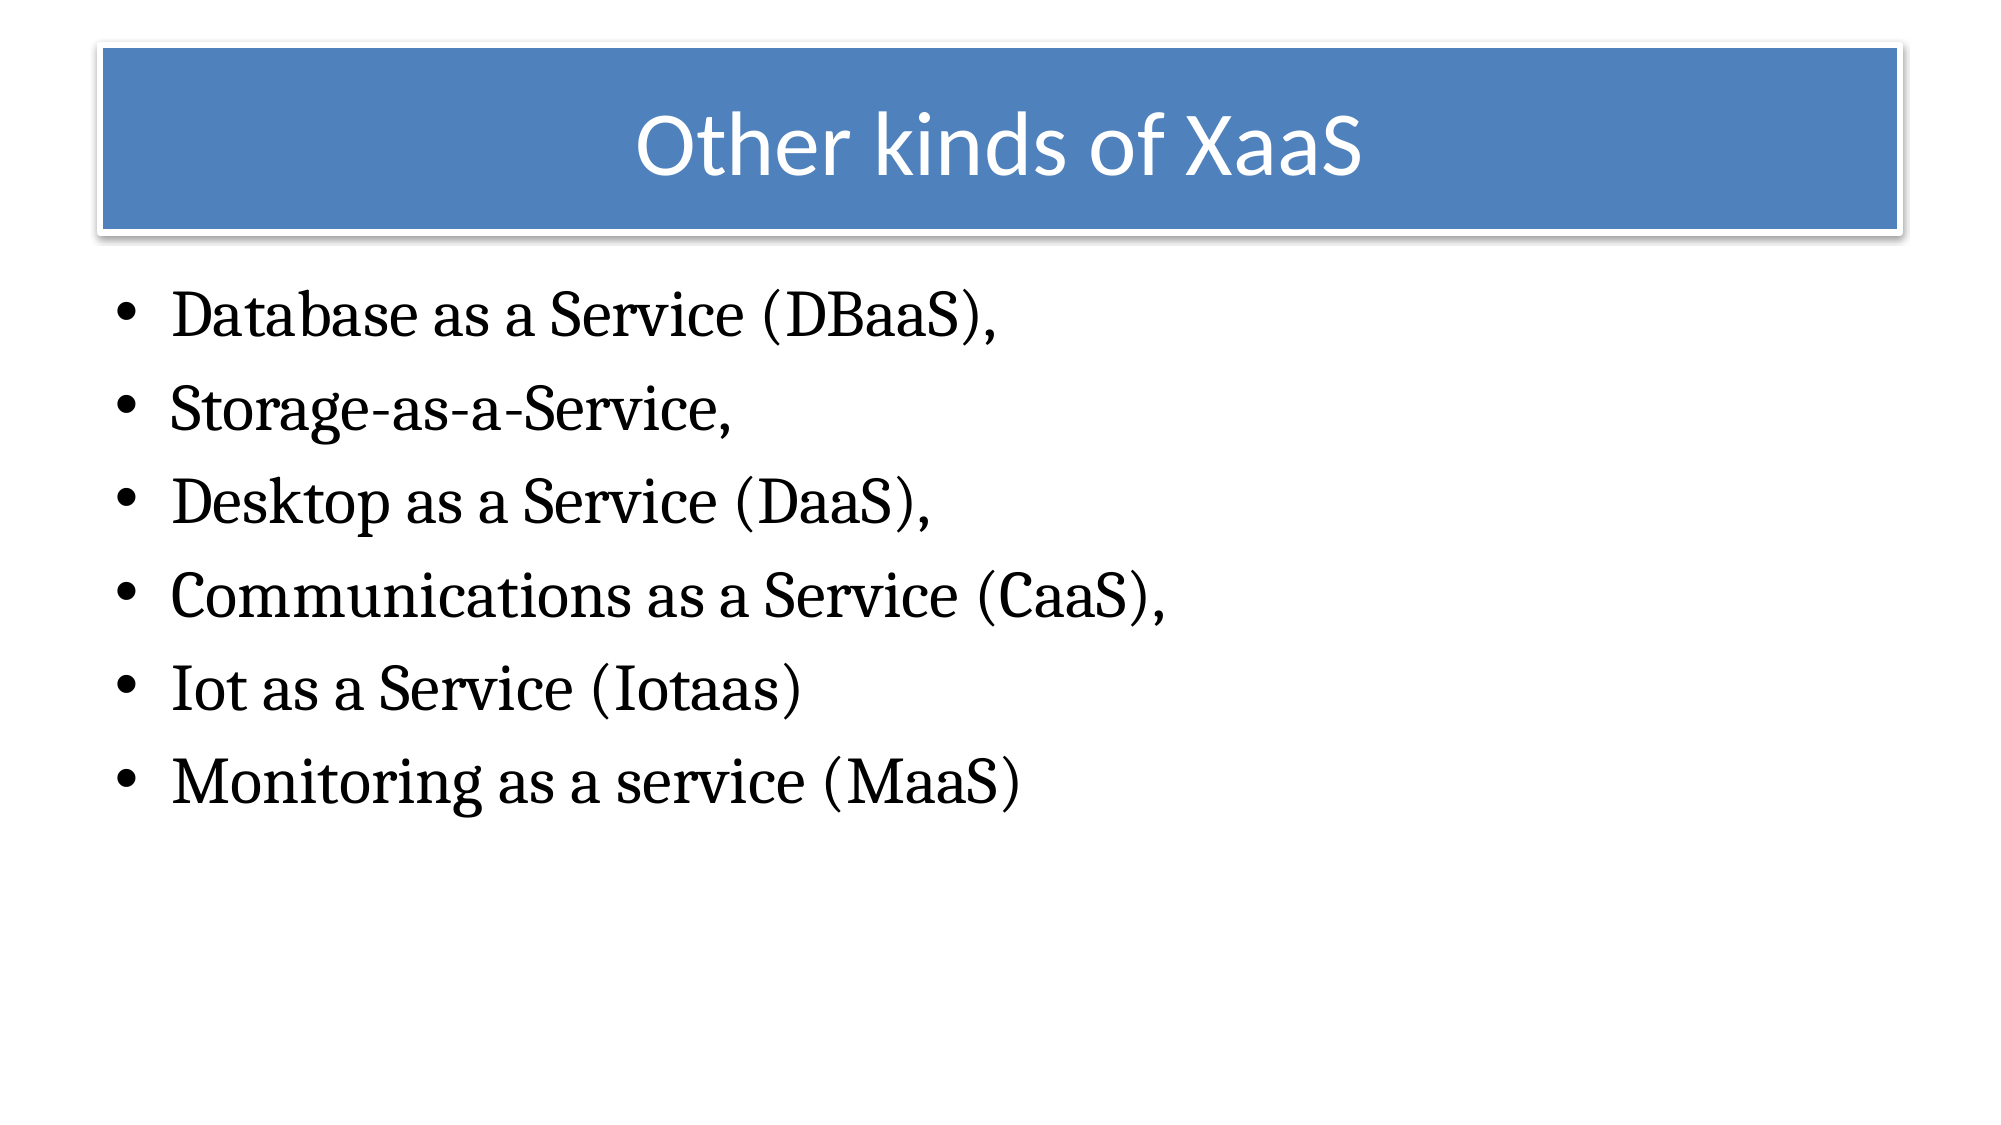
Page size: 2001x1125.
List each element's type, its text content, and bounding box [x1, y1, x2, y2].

list Database as a Service (DBaaS), Storage-as-a-Service, Desktop as a Service (DaaS), Communications as a Service (CaaS), Iot as a Service (Iotaas) Monitoring as a service (MaaS) [99, 262, 1900, 1005]
title Other kinds of XaaS [97, 42, 1903, 236]
